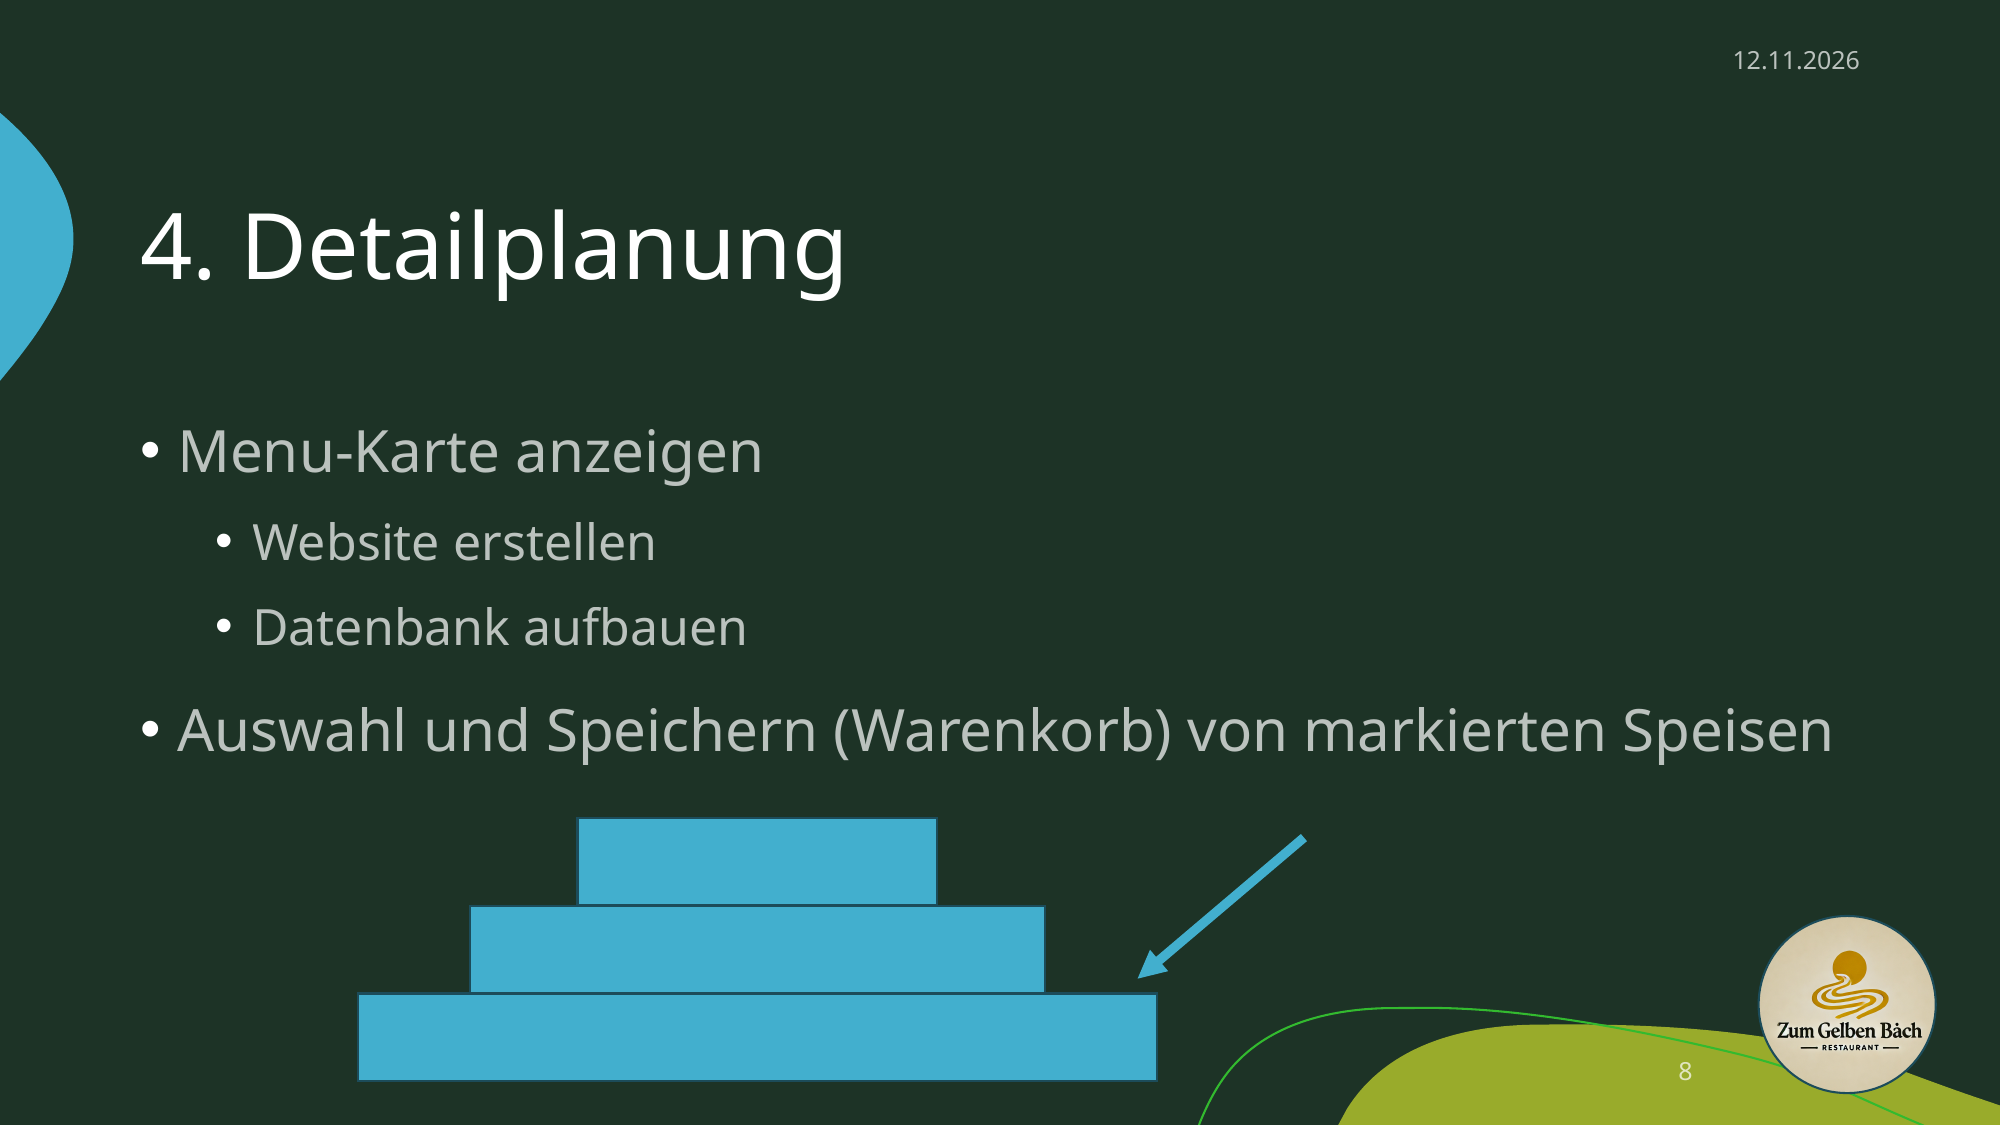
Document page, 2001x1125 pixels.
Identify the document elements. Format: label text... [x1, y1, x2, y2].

text_box [576, 817, 938, 906]
picture [1760, 922, 1934, 1092]
text_box [357, 992, 1158, 1082]
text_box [1137, 837, 1304, 979]
title 4. Detailplanung [125, 125, 1875, 375]
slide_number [1540, 31, 1875, 92]
text_box [469, 905, 1046, 995]
slide_number 8 [1457, 1042, 1708, 1103]
list Menu-Karte anzeigen Website erstellen Datenbank aufbauen Auswahl und Speichern (Warenkorb) von markierten Speisen [125, 389, 1875, 930]
